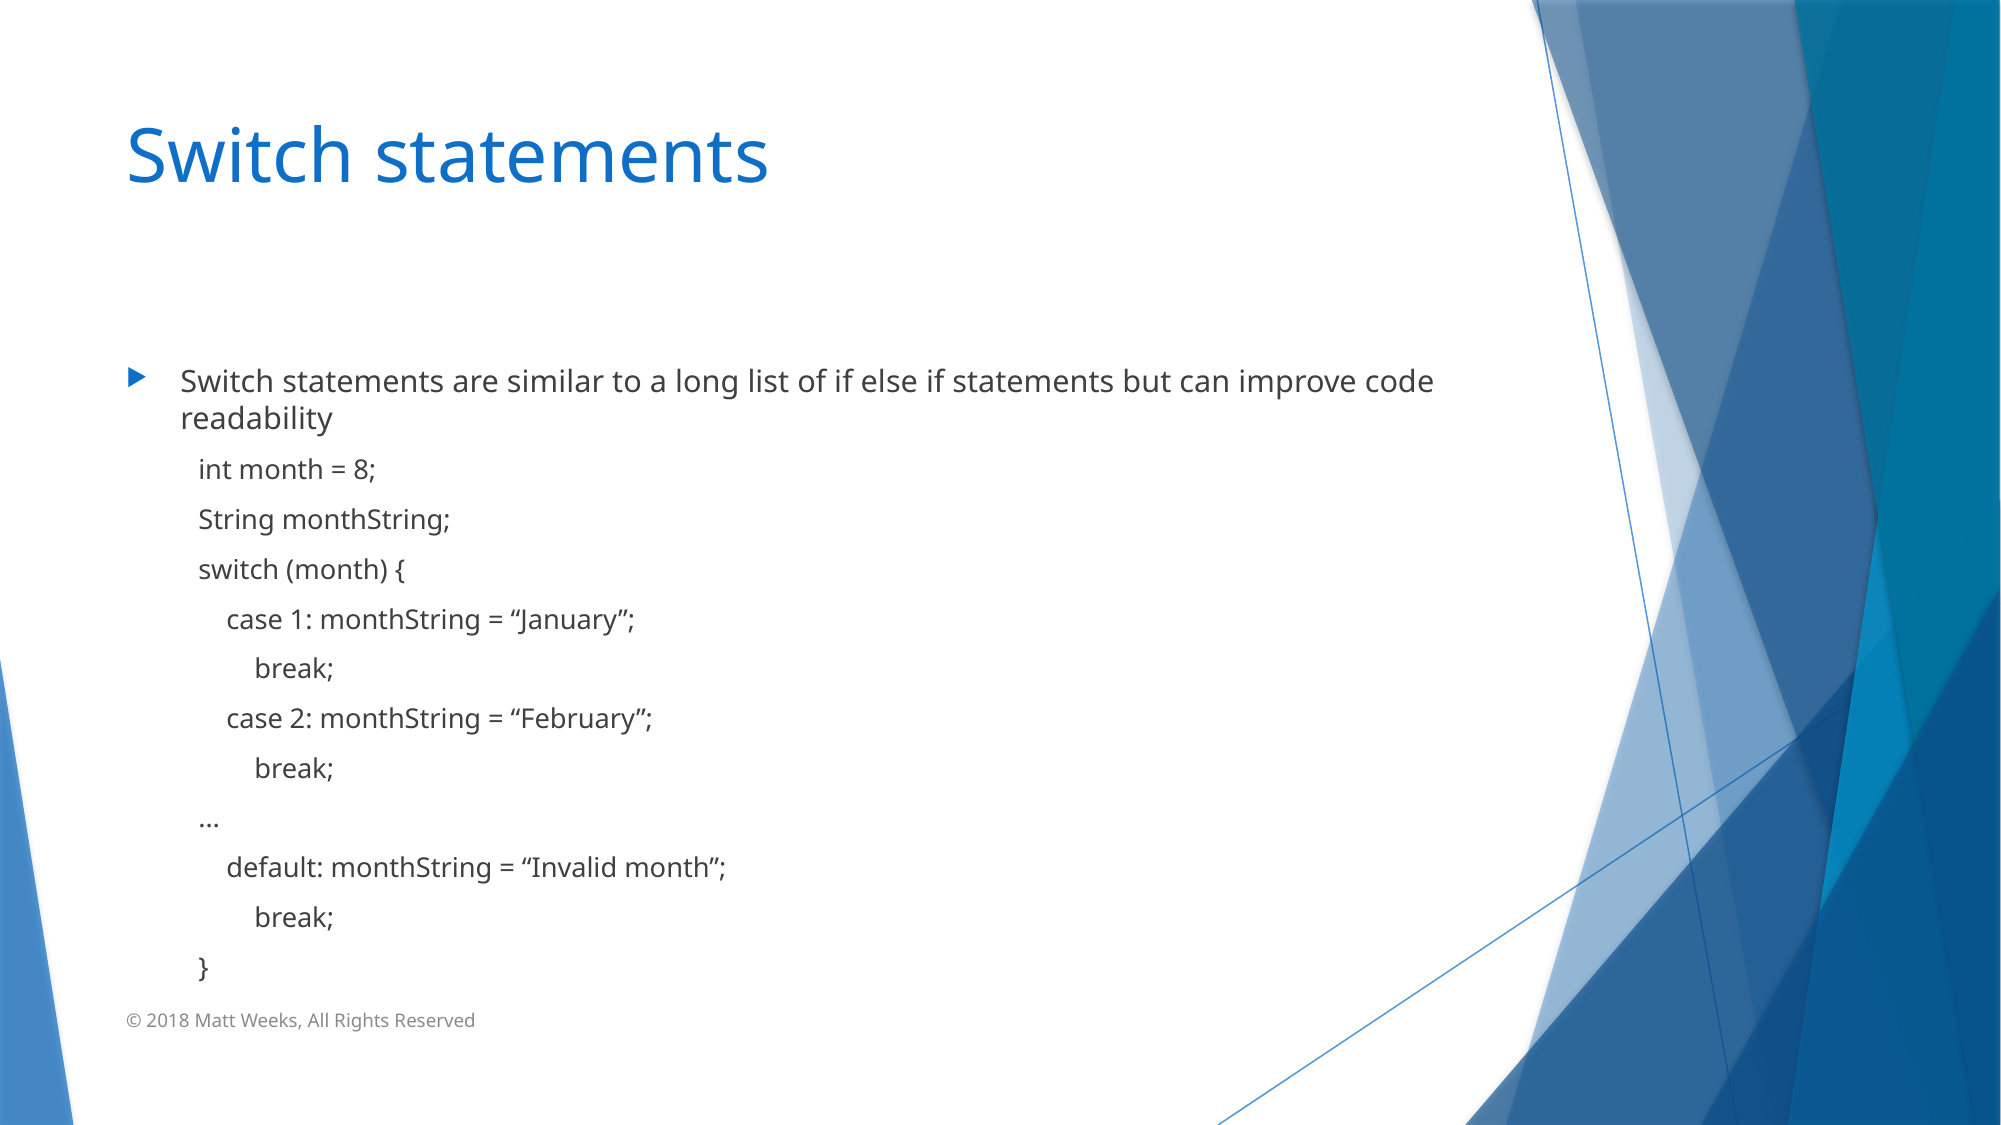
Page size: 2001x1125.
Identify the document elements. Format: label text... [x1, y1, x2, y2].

list Switch statements are similar to a long list of if else if statements but can improve code readability int month = 8; String monthString; switch (month) { case 1: monthString = “January”; break; case 2: monthString = “February”; break; … default: monthString = “Invalid month”; break; } [111, 354, 1522, 992]
footer © 2018 Matt Weeks, All Rights Reserved [111, 991, 1145, 1051]
title Switch statements [111, 99, 1522, 317]
